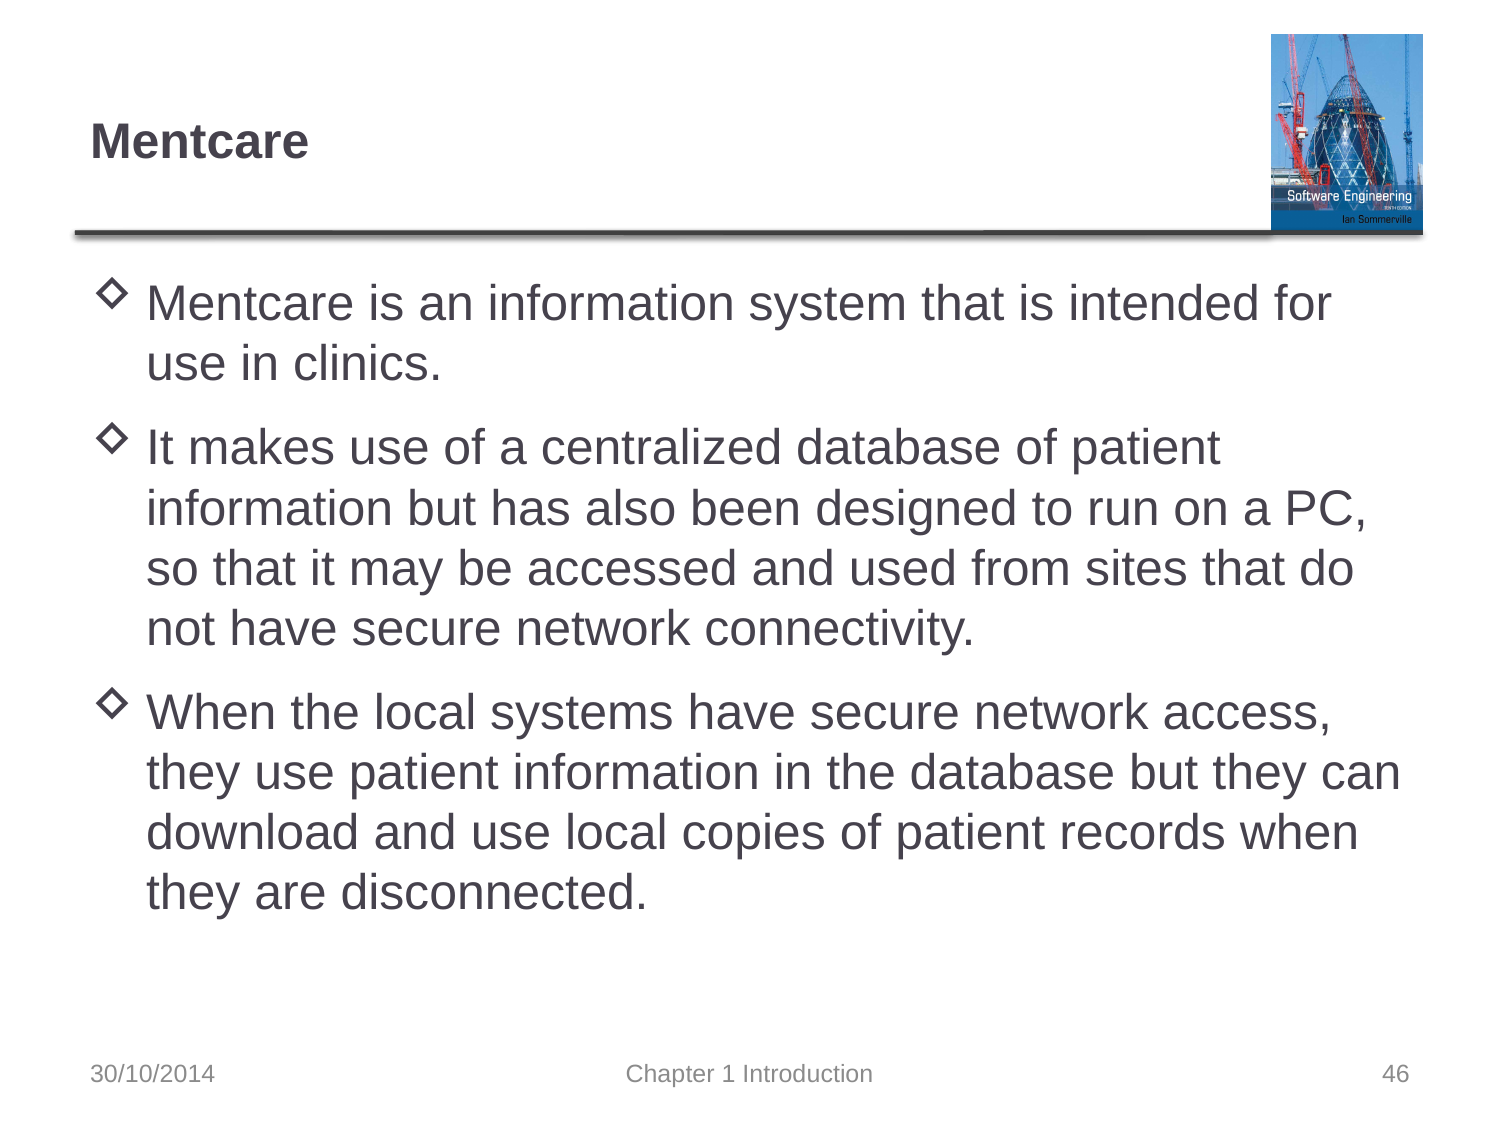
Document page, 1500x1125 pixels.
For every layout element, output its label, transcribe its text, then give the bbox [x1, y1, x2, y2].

list Mentcare is an information system that is intended for use in clinics. It makes use of a centralized database of patient information but has also been designed to run on a PC, so that it may be accessed and used from sites that do not have secure network connectivity. When the local systems have secure network access, they use patient information in the database but they can download and use local copies of patient records when they are disconnected. [75, 262, 1425, 1005]
slide_number 46 [1074, 1042, 1425, 1103]
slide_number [75, 1042, 425, 1103]
footer Chapter 1 Introduction [512, 1042, 988, 1103]
picture [1271, 34, 1423, 230]
title Mentcare [74, 44, 1272, 233]
